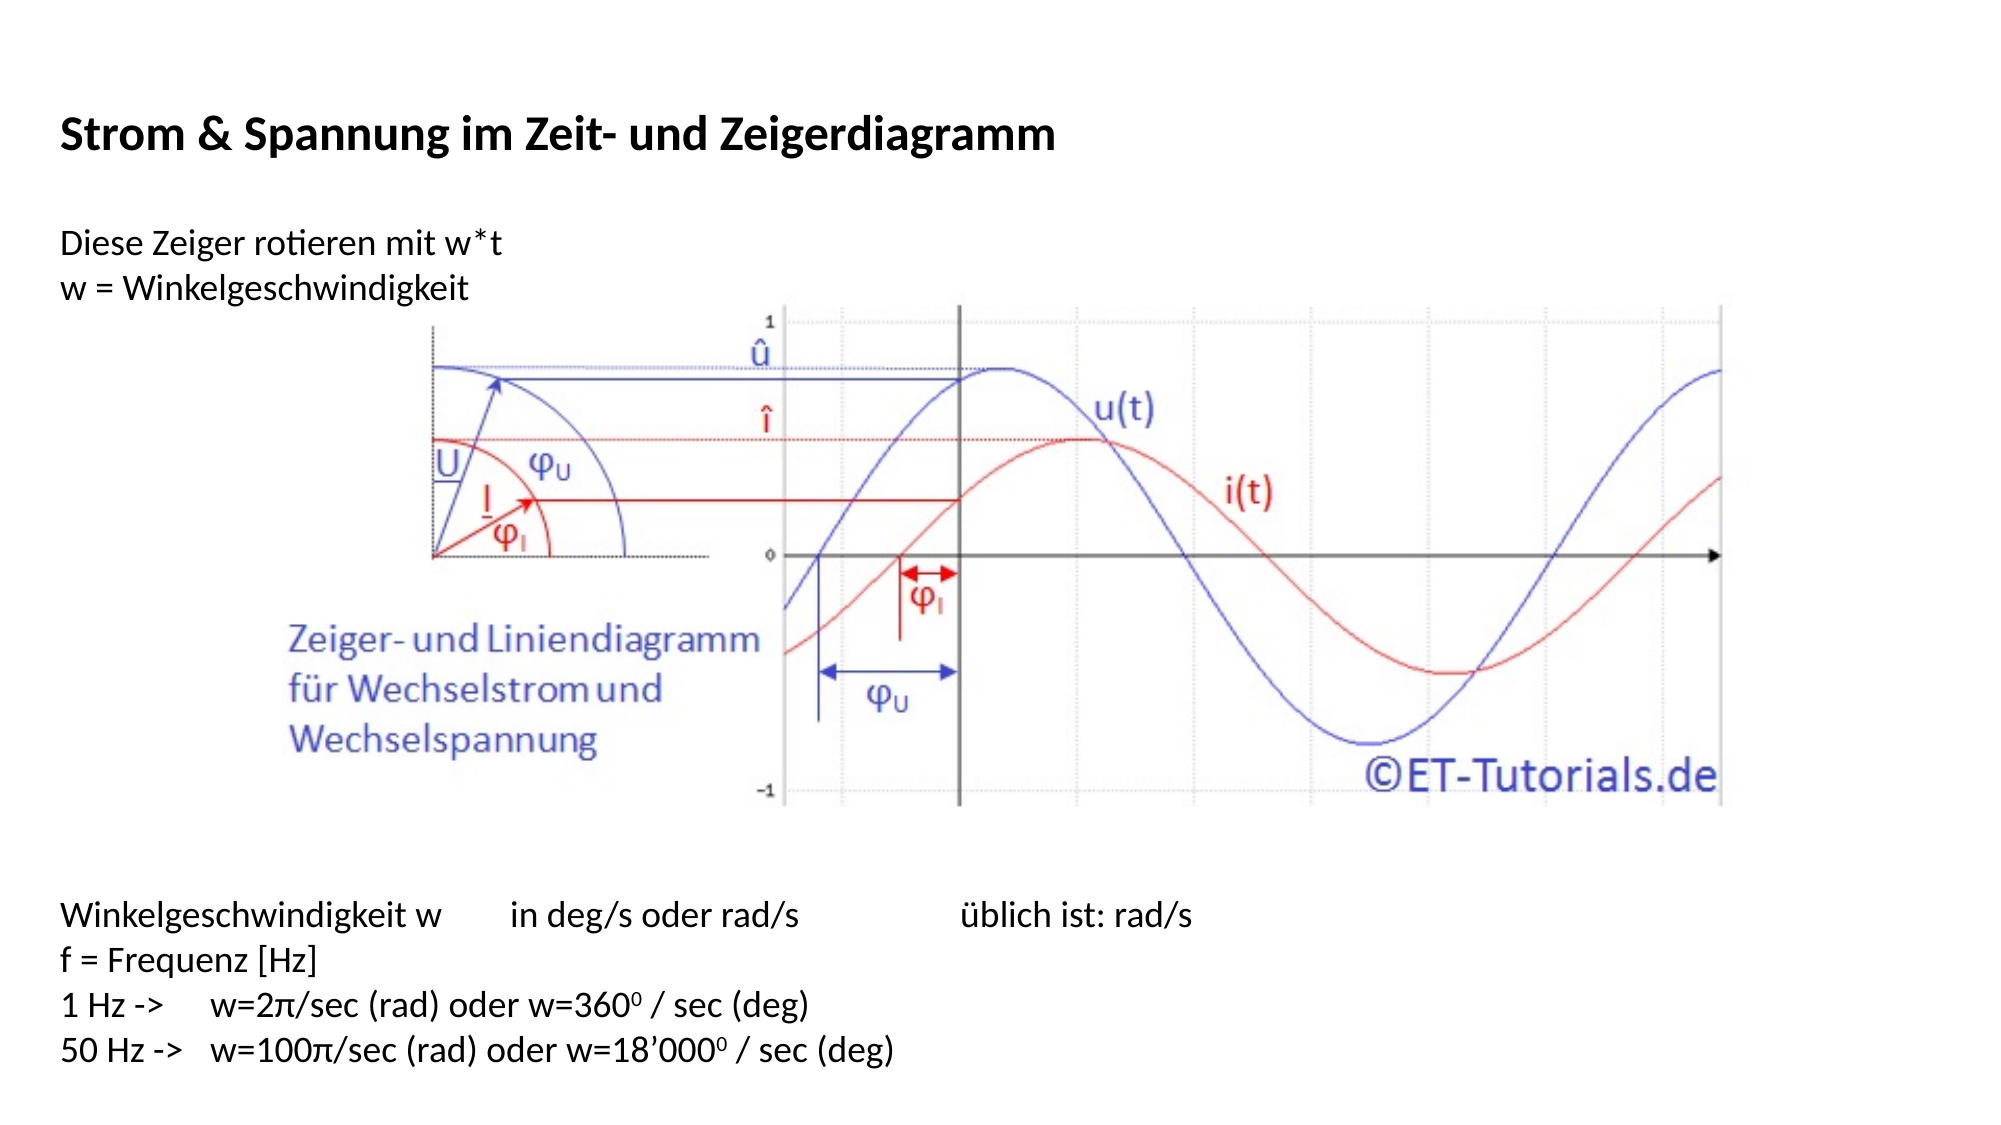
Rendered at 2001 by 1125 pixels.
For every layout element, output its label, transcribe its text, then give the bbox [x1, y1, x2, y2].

text_box Strom & Spannung im Zeit- und Zeigerdiagramm [45, 93, 1897, 169]
picture [249, 291, 1750, 834]
text_box Diese Zeiger rotieren mit w*t w = Winkelgeschwindigkeit [45, 210, 545, 316]
text_box Winkelgeschwindigkeit w in deg/s oder rad/s üblich ist: rad/s f = Frequenz [Hz] 1 Hz -> w=2π/sec (rad) oder w=3600 / sec (deg) 50 Hz -> w=100π/sec (rad) oder w=18’0000 / sec (deg) [45, 882, 1750, 1123]
